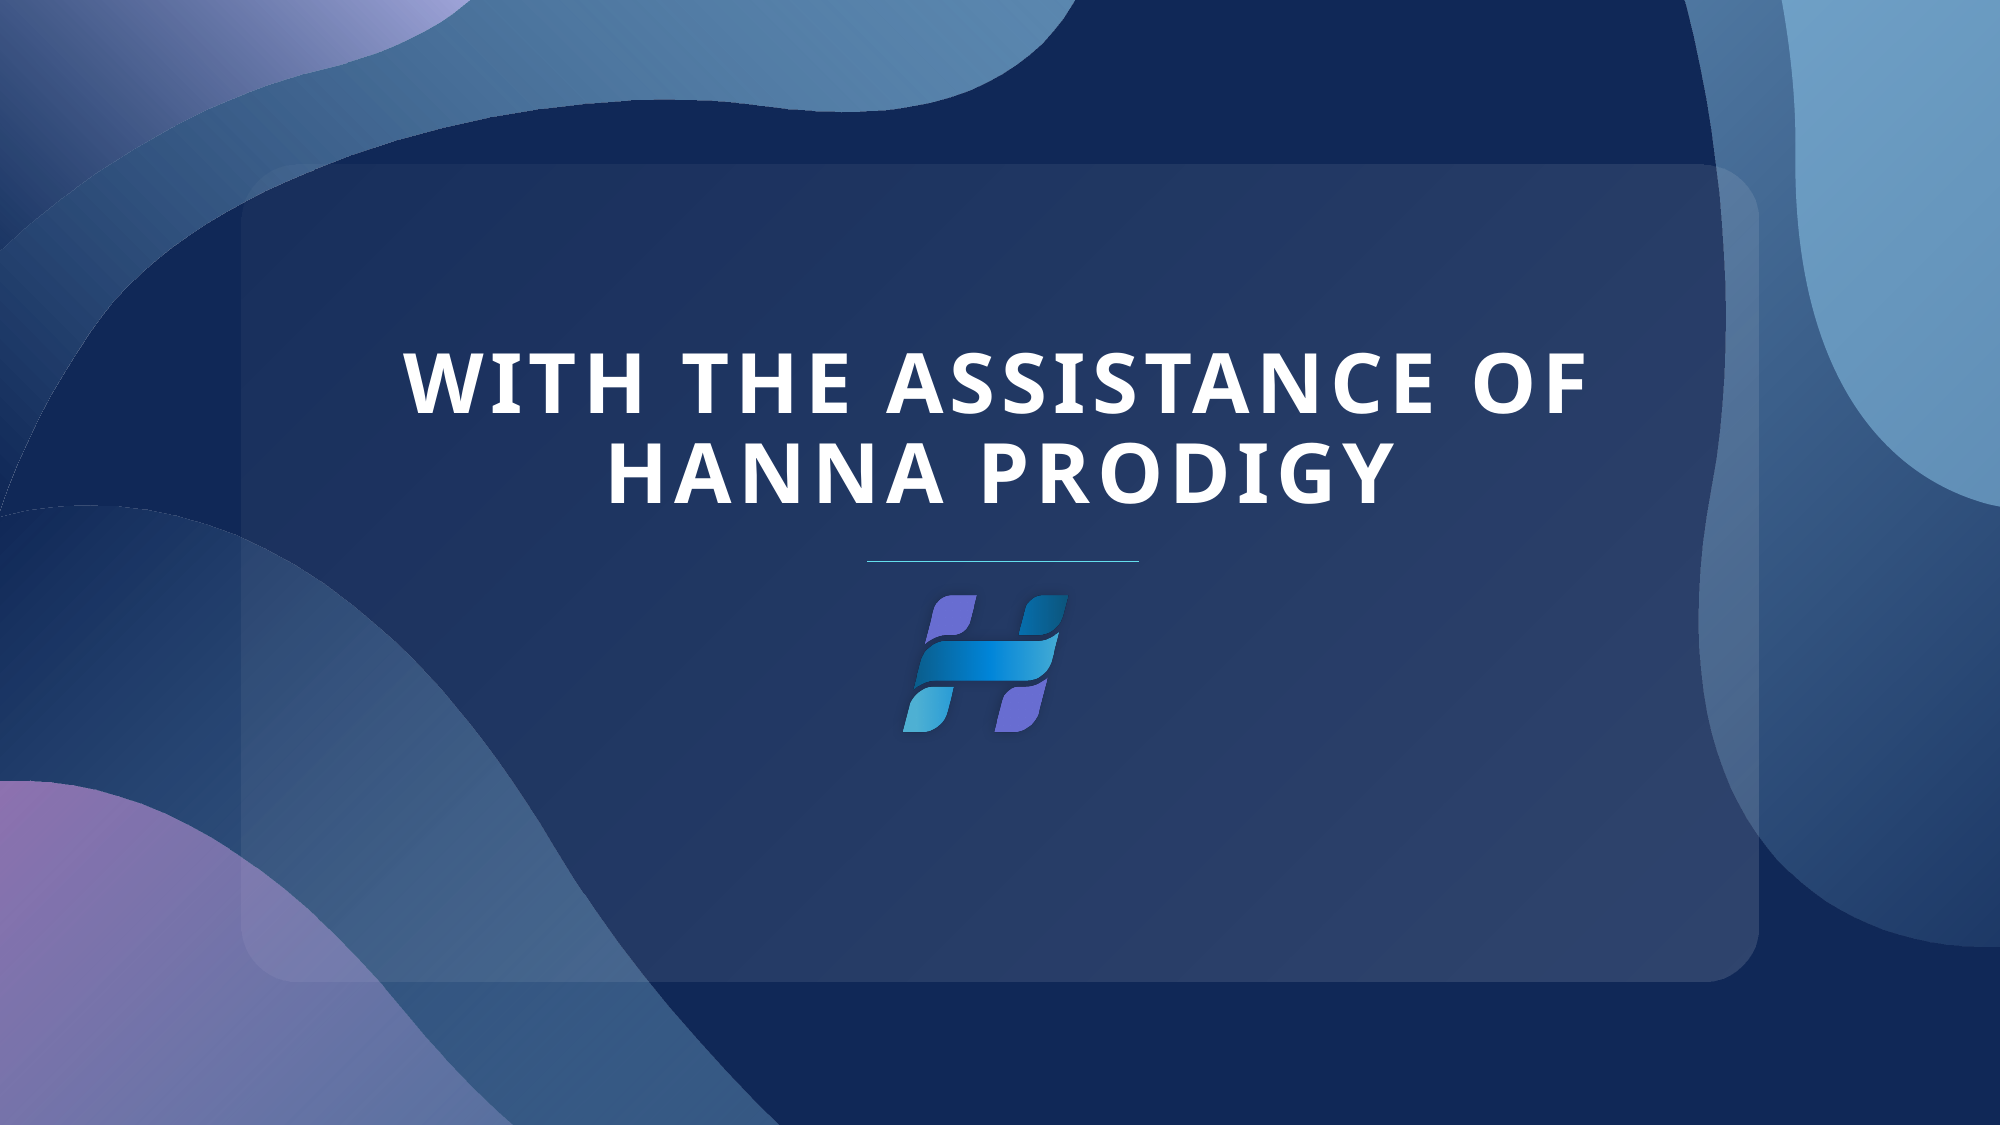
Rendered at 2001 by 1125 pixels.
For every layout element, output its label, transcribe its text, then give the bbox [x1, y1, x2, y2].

title With the assistance of Hanna prodigy [365, 353, 1635, 530]
picture [902, 595, 1069, 733]
